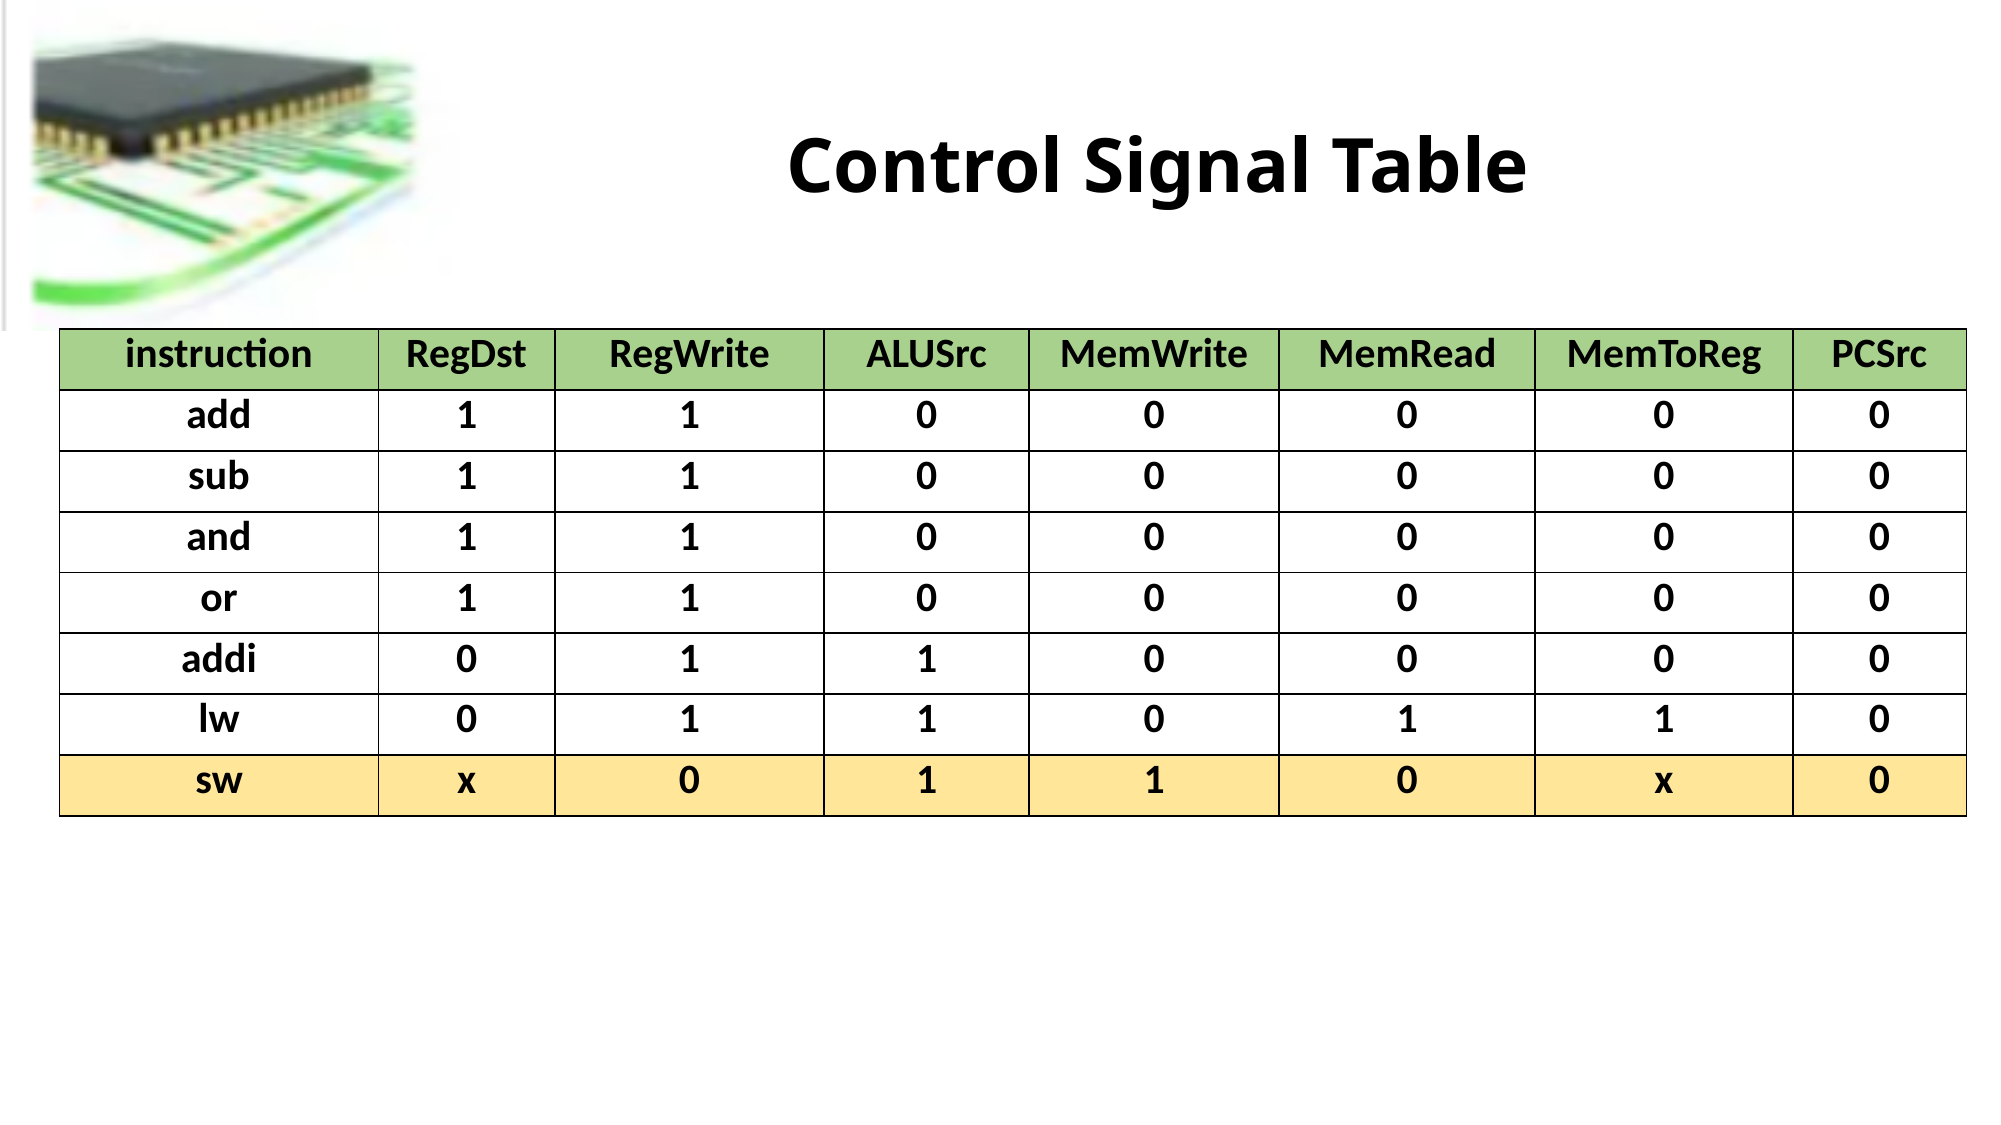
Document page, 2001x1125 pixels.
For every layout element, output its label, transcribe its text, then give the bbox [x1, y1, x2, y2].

table_cell 0 [1030, 634, 1278, 693]
table_cell 1 [556, 573, 823, 632]
table_cell 1 [825, 695, 1028, 754]
table_cell 0 [825, 391, 1028, 450]
table_cell 1 [825, 756, 1028, 815]
table_cell 1 [556, 634, 823, 693]
table_cell 0 [825, 513, 1028, 572]
table_cell 1 [556, 391, 823, 450]
table_cell 0 [556, 756, 823, 815]
table_cell 0 [379, 695, 554, 754]
table_cell 0 [1280, 573, 1534, 632]
table_cell 0 [825, 452, 1028, 511]
table_cell 0 [1794, 695, 1966, 754]
table_cell sw [60, 756, 378, 815]
table_cell 0 [1030, 391, 1278, 450]
table_cell 0 [1794, 573, 1966, 632]
picture [0, 0, 500, 331]
table_cell addi [60, 634, 378, 693]
table_header MemRead [1280, 330, 1534, 389]
table_cell 0 [1536, 513, 1792, 572]
table_cell 1 [556, 452, 823, 511]
table_header MemToReg [1536, 330, 1792, 389]
table_cell 1 [1280, 695, 1534, 754]
table_cell x [379, 756, 554, 815]
table_cell x [1536, 756, 1792, 815]
table_cell 0 [1536, 452, 1792, 511]
table_header instruction [60, 330, 378, 389]
table_header ALUSrc [825, 330, 1028, 389]
table_cell and [60, 513, 378, 572]
table_cell 0 [1536, 573, 1792, 632]
table_cell 0 [1280, 634, 1534, 693]
table_cell sub [60, 452, 378, 511]
table_cell 0 [1536, 634, 1792, 693]
table_cell or [60, 573, 378, 632]
table_header MemWrite [1030, 330, 1278, 389]
table_cell 0 [379, 634, 554, 693]
table_cell 1 [379, 391, 554, 450]
table_cell 0 [1030, 513, 1278, 572]
table_cell 1 [556, 513, 823, 572]
title Control Signal Table [453, 59, 1863, 278]
table_cell 0 [1280, 513, 1534, 572]
table_cell 1 [1536, 695, 1792, 754]
table_cell 0 [1280, 391, 1534, 450]
table_cell 1 [379, 452, 554, 511]
table_cell 0 [1794, 391, 1966, 450]
table_header RegDst [379, 330, 554, 389]
table_cell 0 [1794, 634, 1966, 693]
table_cell 0 [1280, 756, 1534, 815]
table_cell 1 [825, 634, 1028, 693]
table_cell 0 [1030, 695, 1278, 754]
table_cell 0 [1794, 513, 1966, 572]
table_cell 0 [1030, 573, 1278, 632]
table_header RegWrite [556, 330, 823, 389]
table_cell 1 [1030, 756, 1278, 815]
table_header PCSrc [1794, 330, 1966, 389]
table_cell 0 [1280, 452, 1534, 511]
table_cell 0 [825, 573, 1028, 632]
table_cell 0 [1794, 452, 1966, 511]
table_cell add [60, 391, 378, 450]
table_cell 0 [1794, 756, 1966, 815]
table_cell 0 [1030, 452, 1278, 511]
table_cell 1 [556, 695, 823, 754]
table_cell 0 [1536, 391, 1792, 450]
table_cell lw [60, 695, 378, 754]
table_cell 1 [379, 513, 554, 572]
table_cell 1 [379, 573, 554, 632]
